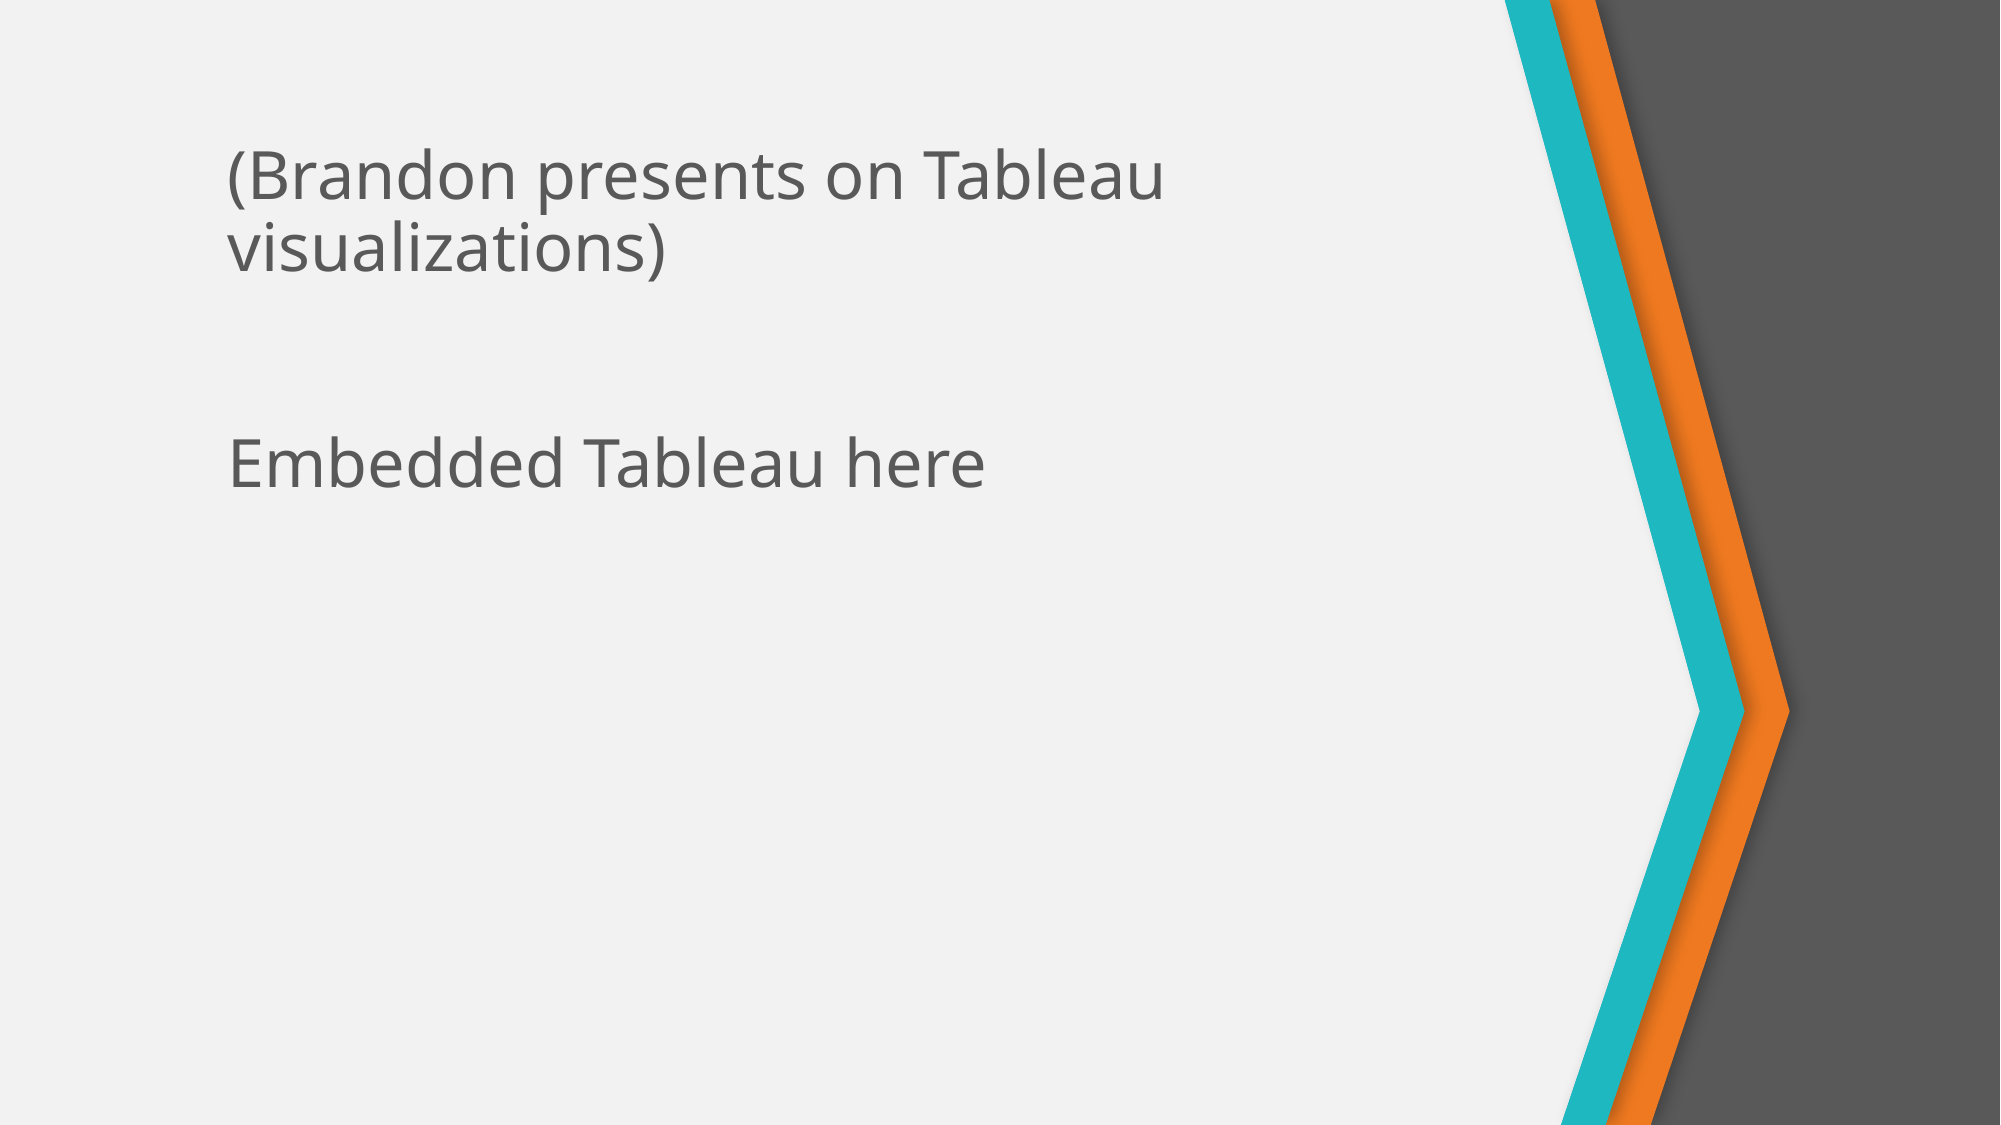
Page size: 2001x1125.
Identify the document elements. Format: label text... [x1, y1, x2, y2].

title (Brandon presents on Tableau visualizations) Embedded Tableau here [212, 128, 1533, 662]
